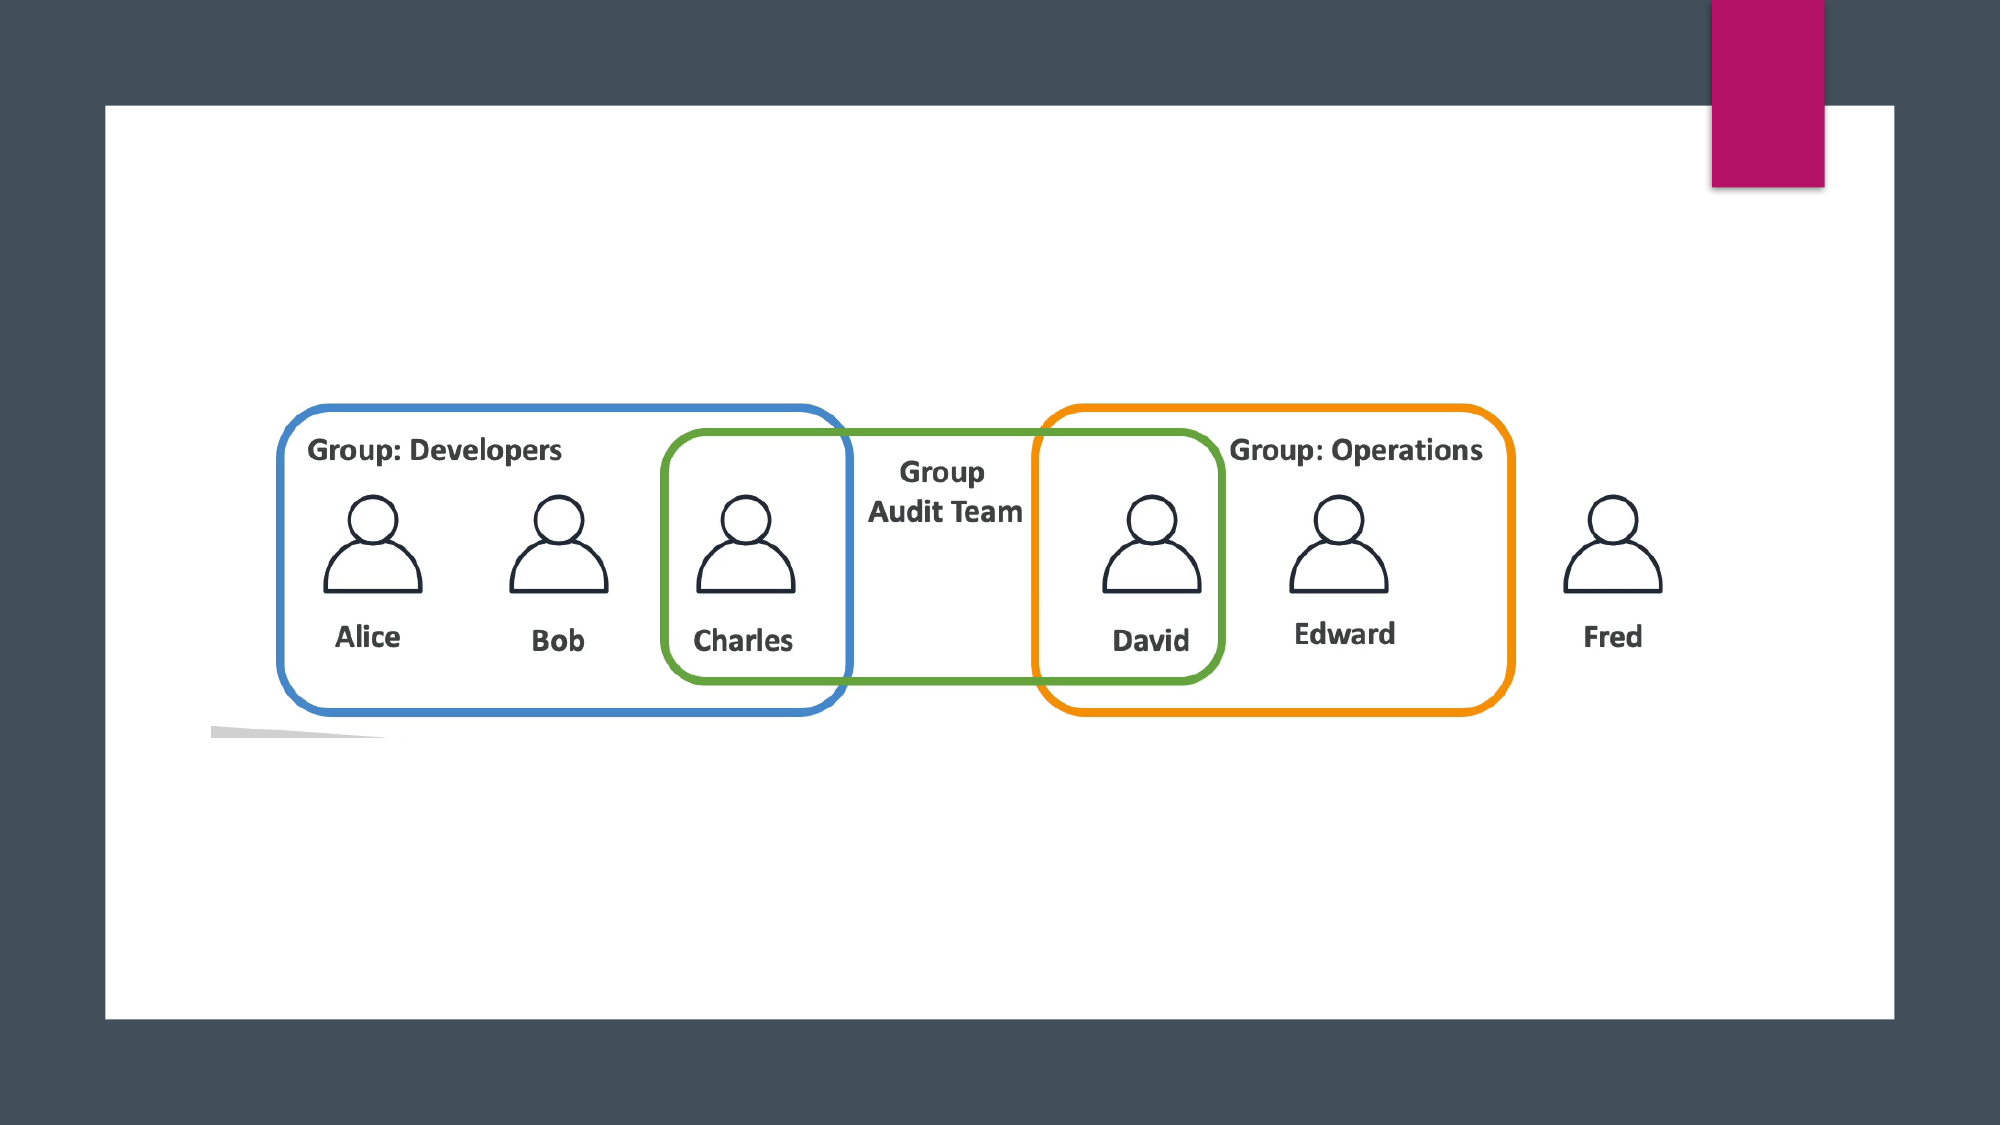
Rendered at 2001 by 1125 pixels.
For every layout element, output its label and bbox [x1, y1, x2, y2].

list [210, 386, 1790, 738]
text_box [1711, 0, 1825, 188]
text_box [104, 104, 1896, 1021]
text_box [0, 0, 2000, 1125]
